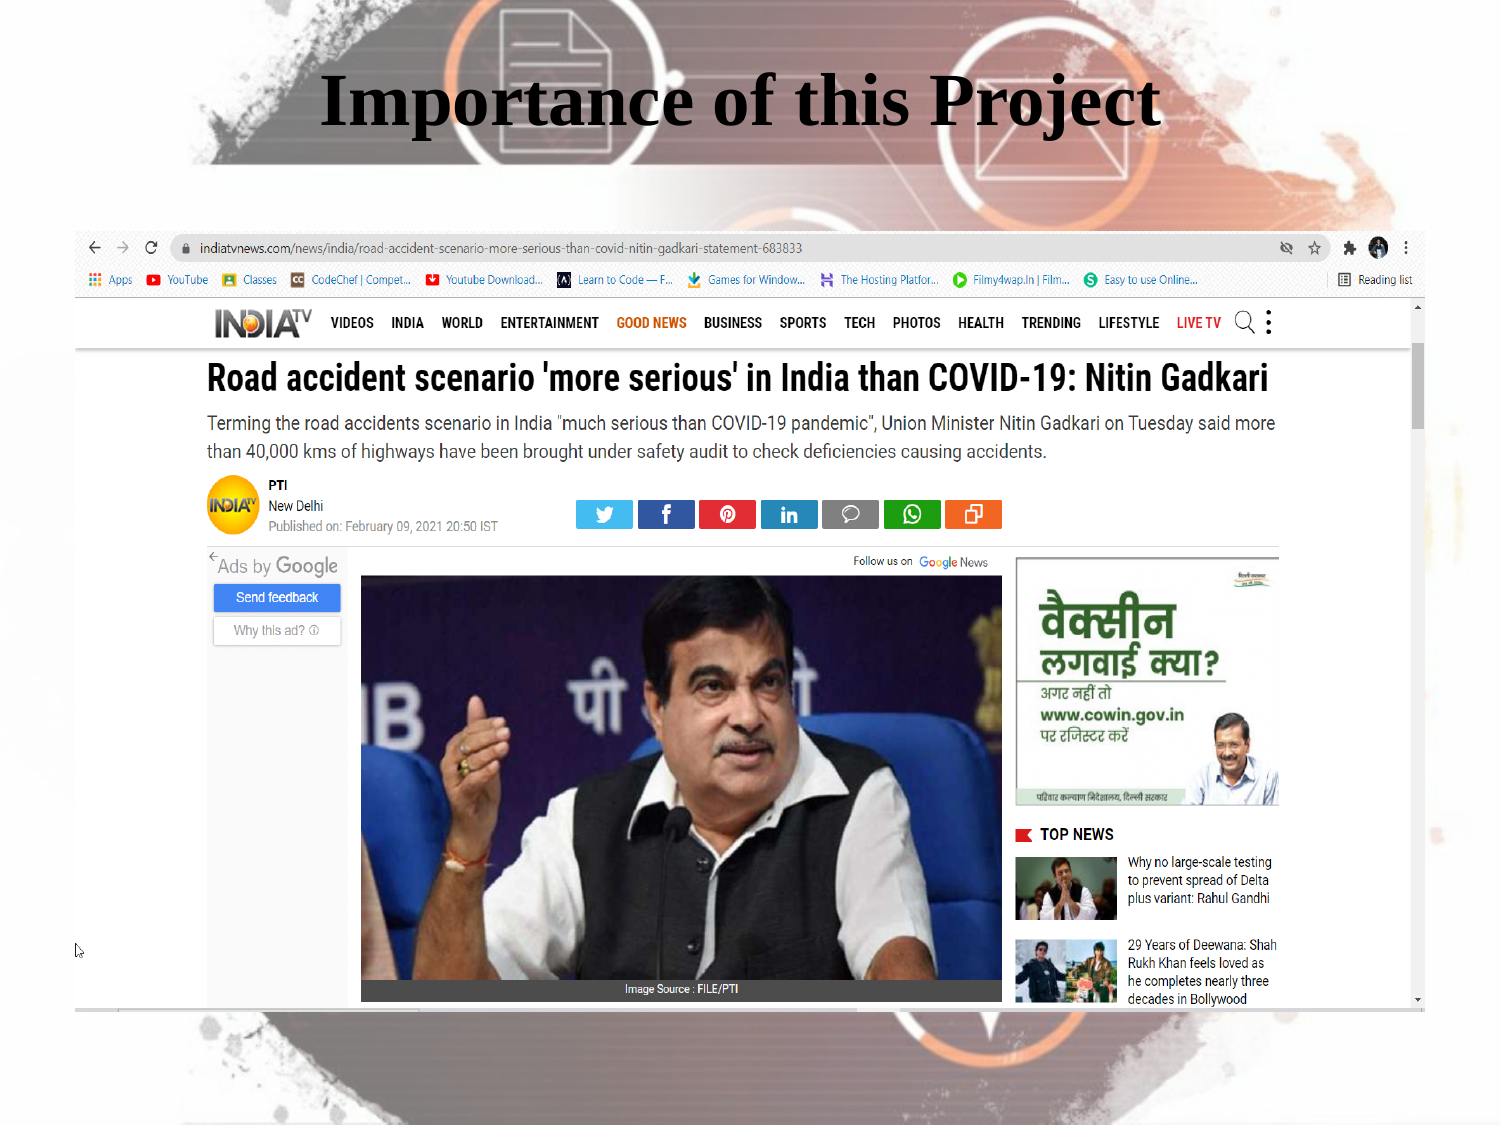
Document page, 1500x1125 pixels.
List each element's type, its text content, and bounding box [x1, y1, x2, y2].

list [74, 231, 1426, 1012]
title Importance of this Project [75, 30, 1425, 161]
